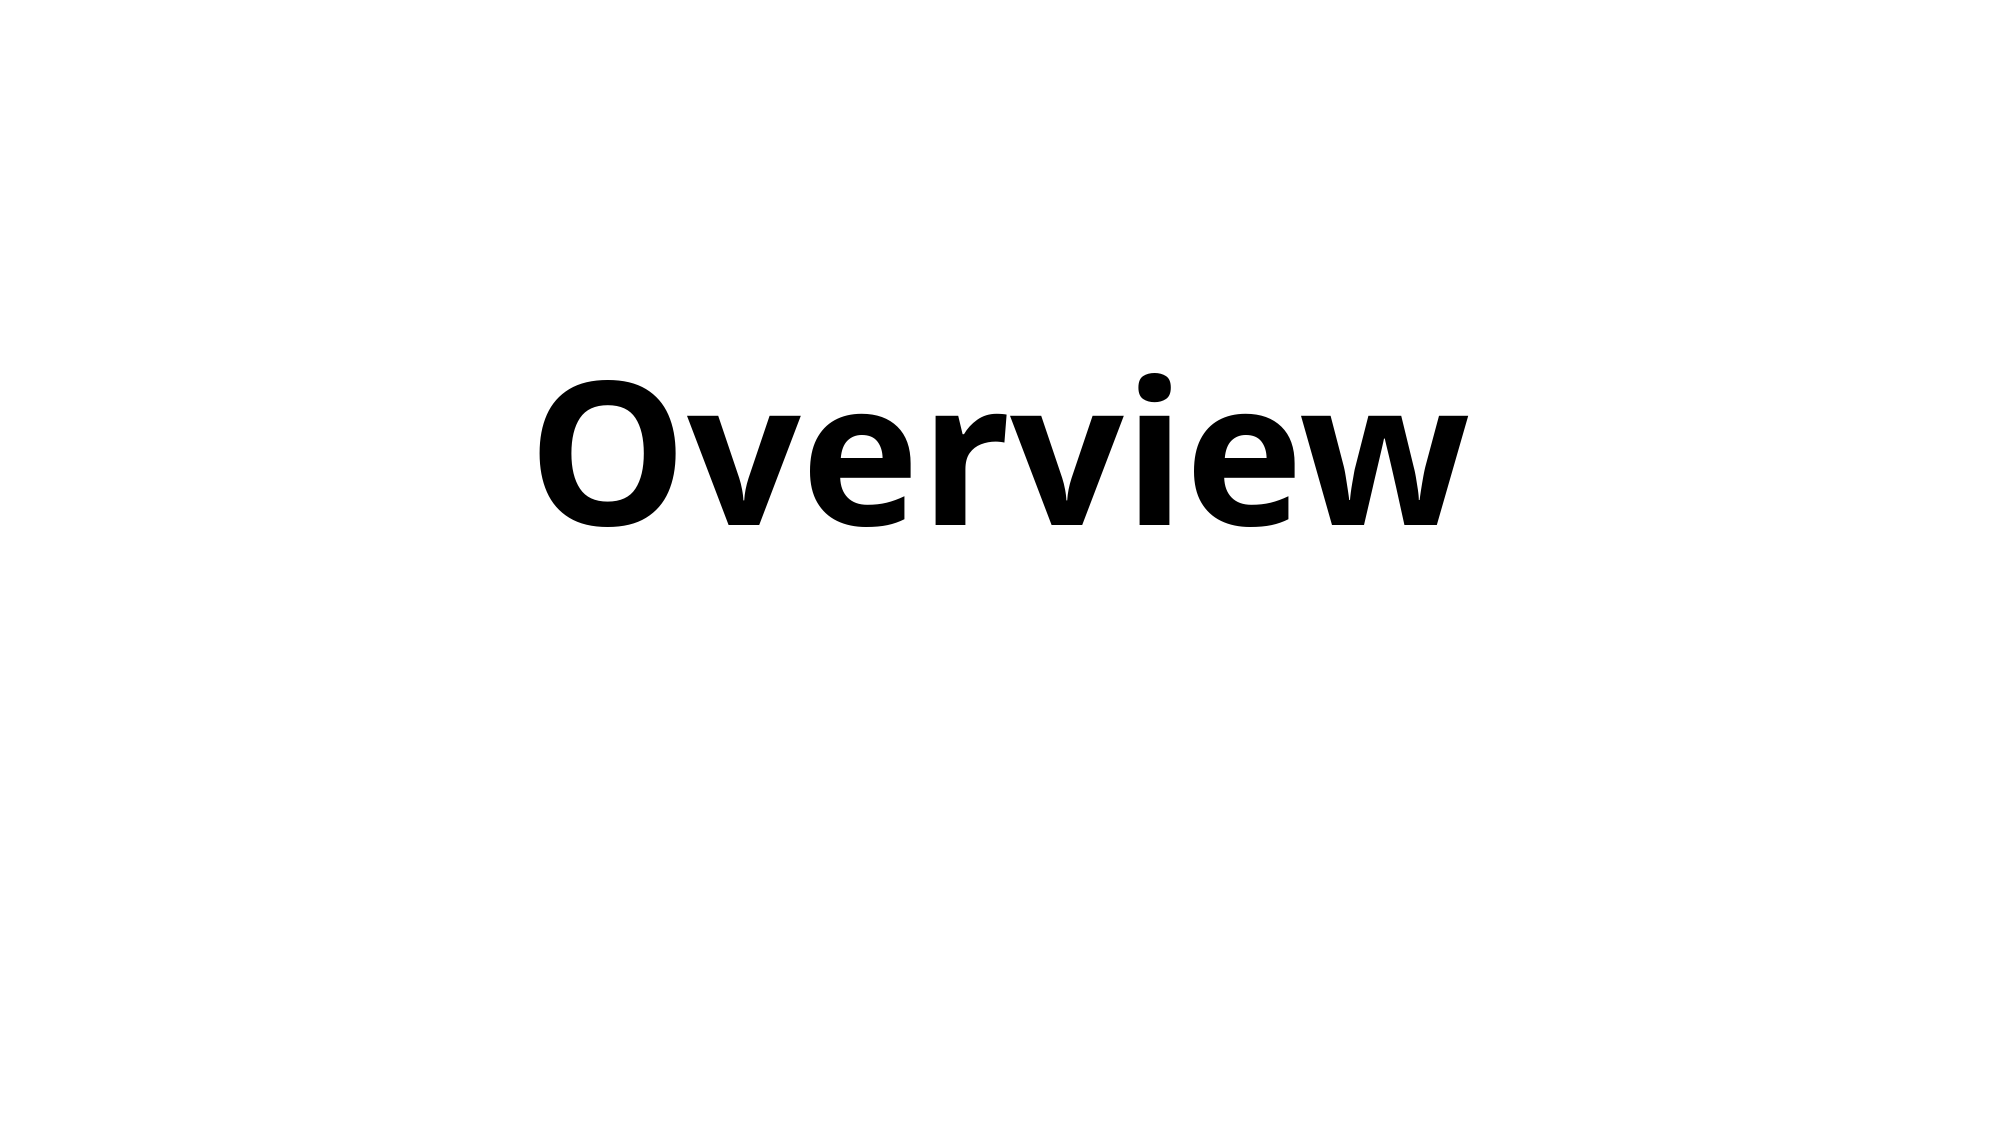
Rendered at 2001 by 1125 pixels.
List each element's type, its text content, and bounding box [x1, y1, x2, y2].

title Overview [249, 184, 1750, 576]
